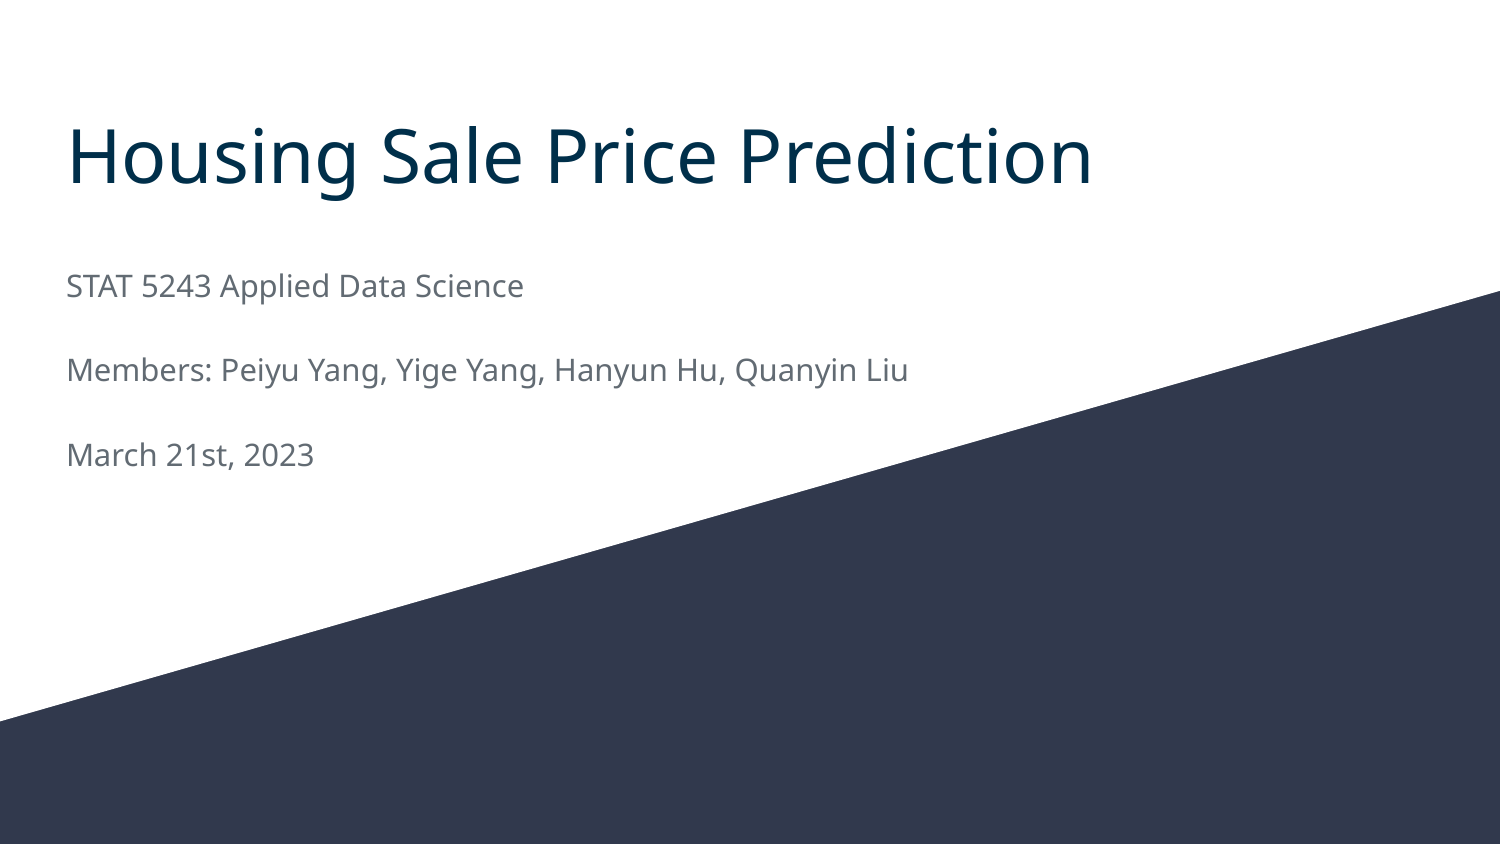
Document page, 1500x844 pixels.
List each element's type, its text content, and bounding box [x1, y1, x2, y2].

subtitle STAT 5243 Applied Data Science Members: Peiyu Yang, Yige Yang, Hanyun Hu, Quanyin Liu March 21st, 2023 [51, 248, 968, 566]
title Housing Sale Price Prediction [51, 88, 1449, 299]
